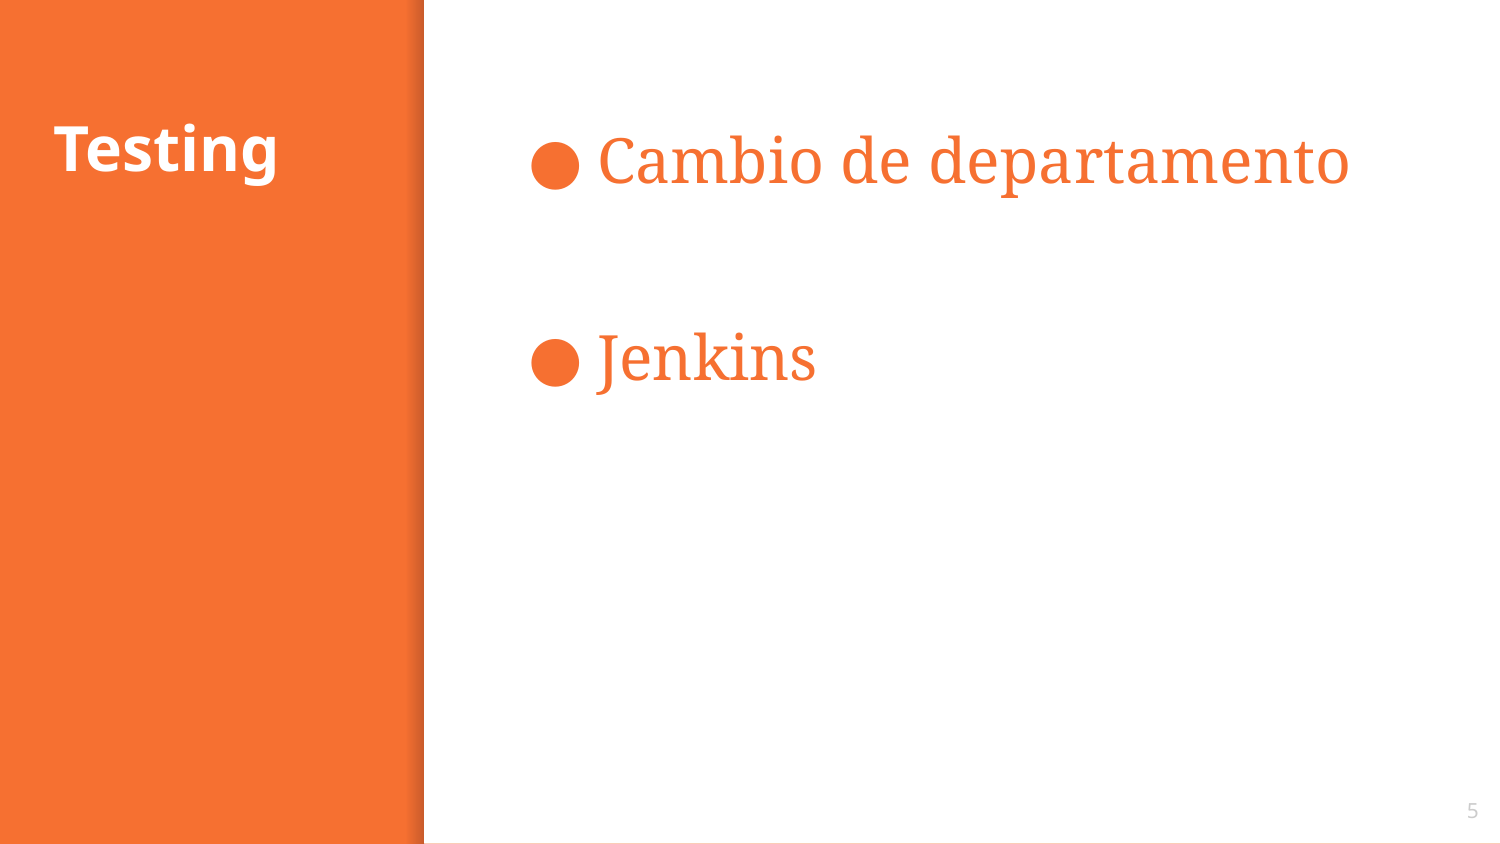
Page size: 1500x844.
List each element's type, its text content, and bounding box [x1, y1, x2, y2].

list Cambio de departamento Jenkins [506, 94, 1425, 748]
title Testing [38, 94, 375, 748]
slide_number ‹#› [1403, 779, 1494, 844]
